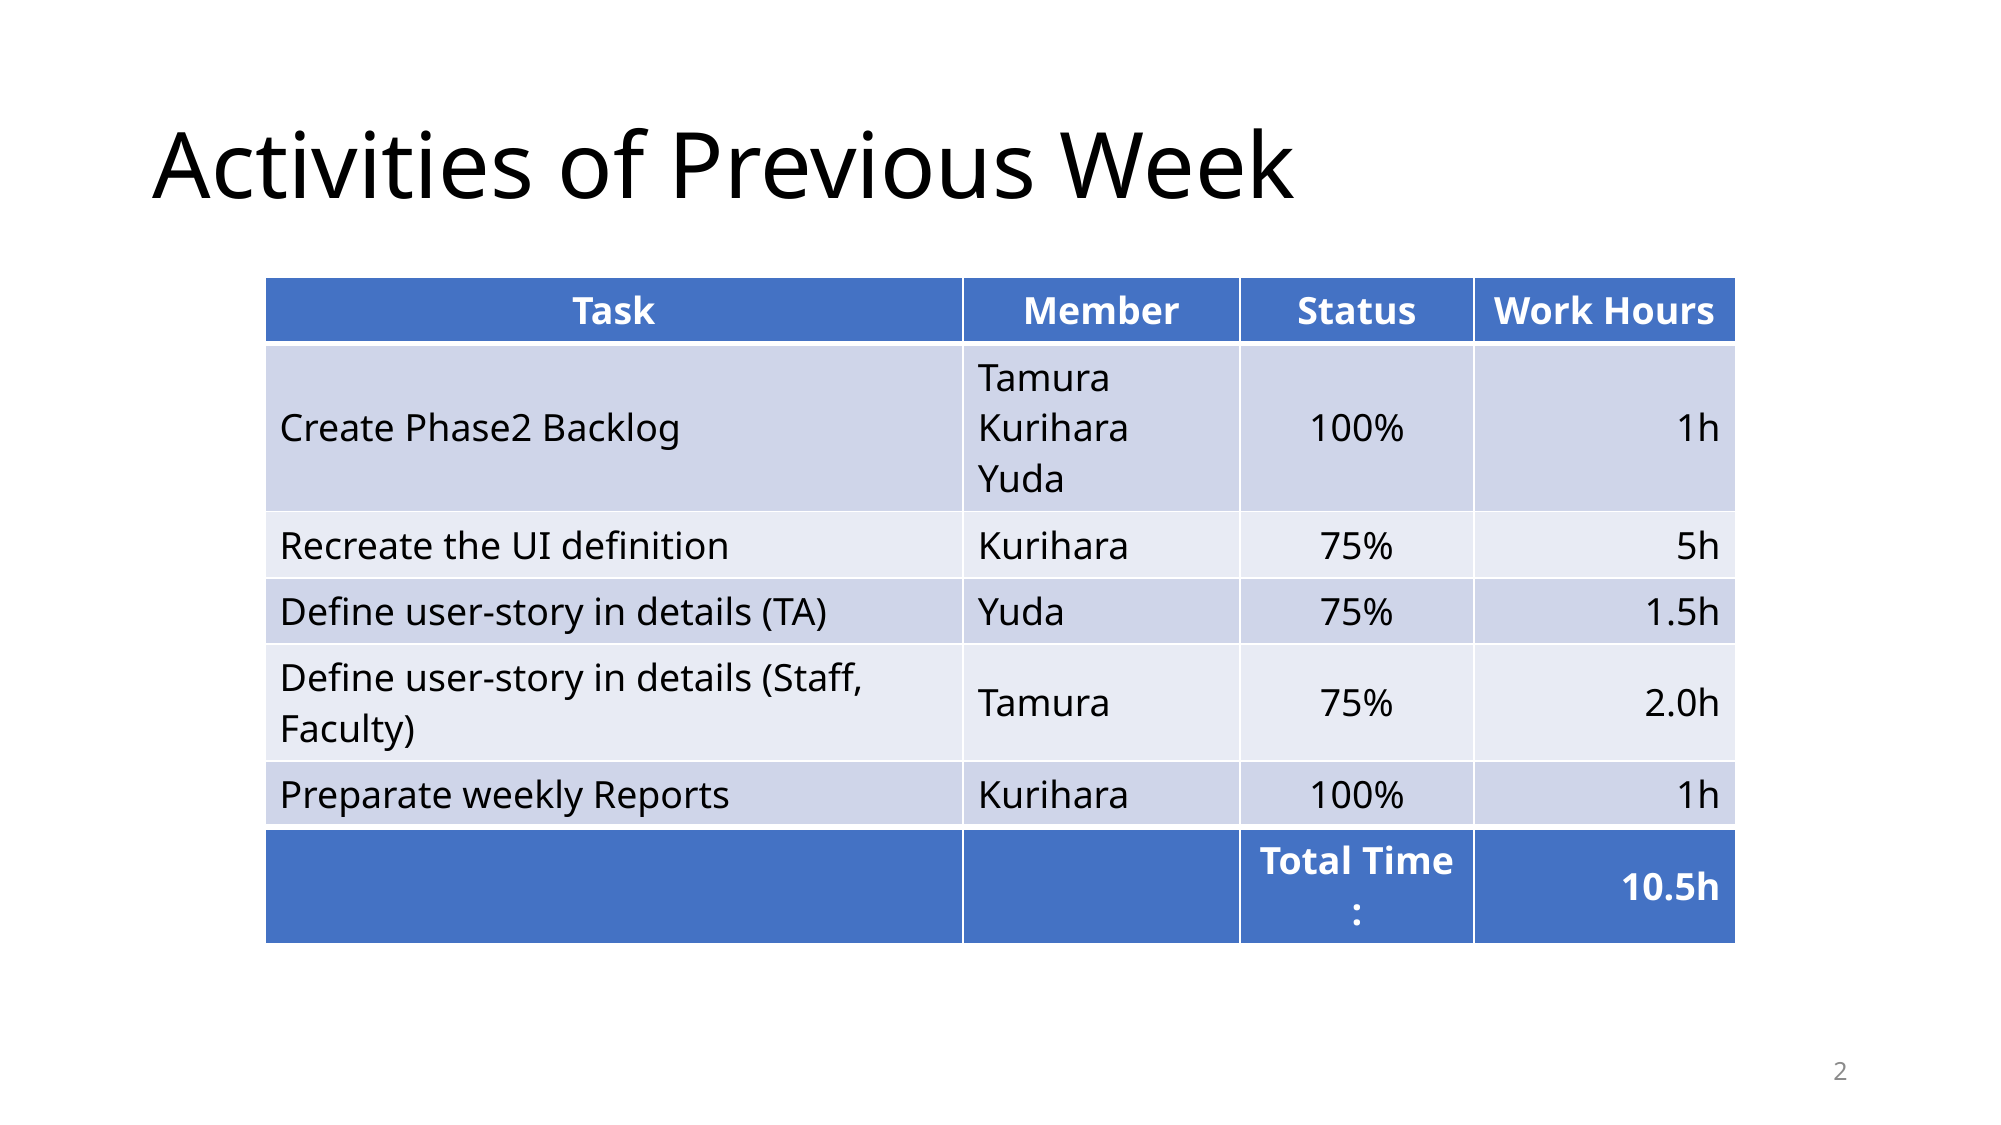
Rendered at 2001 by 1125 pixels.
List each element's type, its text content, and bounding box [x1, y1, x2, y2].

table_cell Total Time : [1241, 830, 1473, 943]
table_cell 1h [1475, 346, 1735, 511]
table_header Work Hours [1475, 278, 1735, 341]
table_cell Recreate the UI definition [266, 512, 962, 577]
table_header Status [1241, 278, 1473, 341]
table_cell 100% [1241, 762, 1473, 824]
table_cell 100% [1241, 346, 1473, 511]
table_cell 75% [1241, 512, 1473, 577]
table_cell 75% [1241, 579, 1473, 643]
table_cell Create Phase2 Backlog [266, 346, 962, 511]
table_cell Tamura Kurihara Yuda [964, 346, 1239, 511]
table_cell 2.0h [1475, 645, 1735, 760]
table_cell Tamura [964, 645, 1239, 760]
table_cell Define user-story in details (Staff, Faculty) [266, 645, 962, 760]
table_cell 75% [1241, 645, 1473, 760]
table_cell [964, 830, 1239, 943]
table_cell 1h [1475, 762, 1735, 824]
table_header Member [964, 278, 1239, 341]
slide_number 2 [1412, 1042, 1863, 1103]
table_cell Preparate weekly Reports [266, 762, 962, 824]
table_cell Yuda [964, 579, 1239, 643]
table_cell Kurihara [964, 512, 1239, 577]
table_cell 5h [1475, 512, 1735, 577]
table_cell 1.5h [1475, 579, 1735, 643]
title Activities of Previous Week [137, 59, 1863, 278]
table_cell [266, 830, 962, 943]
table_cell Define user-story in details (TA) [266, 579, 962, 643]
table_cell 10.5h [1475, 830, 1735, 943]
table_cell Kurihara [964, 762, 1239, 824]
table_header Task [266, 278, 962, 341]
